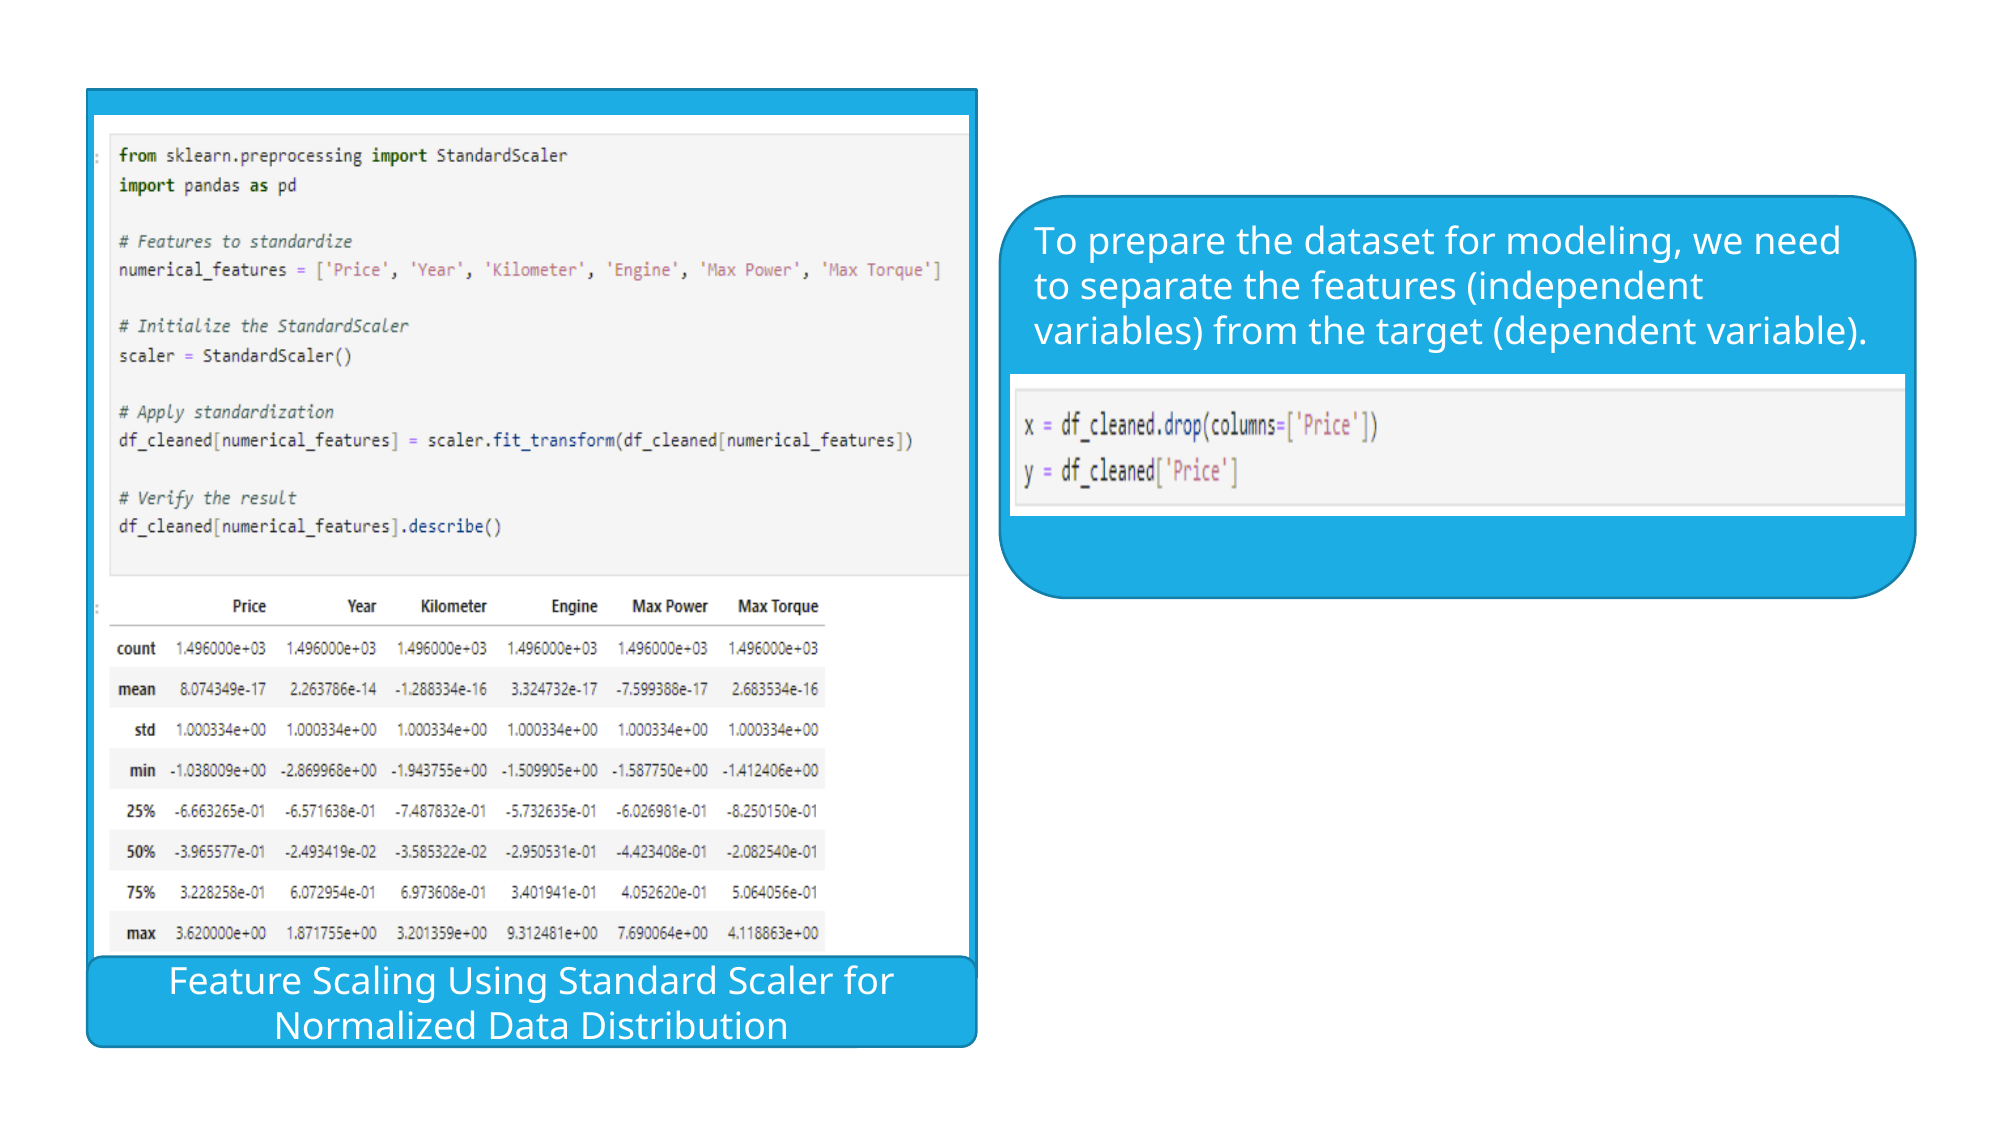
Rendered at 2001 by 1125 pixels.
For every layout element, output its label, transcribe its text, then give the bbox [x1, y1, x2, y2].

picture [1009, 374, 1906, 516]
text_box To prepare the dataset for modeling, we need to separate the features (independent variables) from the target (dependent variable). [998, 194, 1917, 600]
text_box [86, 88, 978, 967]
text_box Feature Scaling Using Standard Scaler for Normalized Data Distribution [85, 963, 978, 1049]
picture [94, 115, 970, 980]
